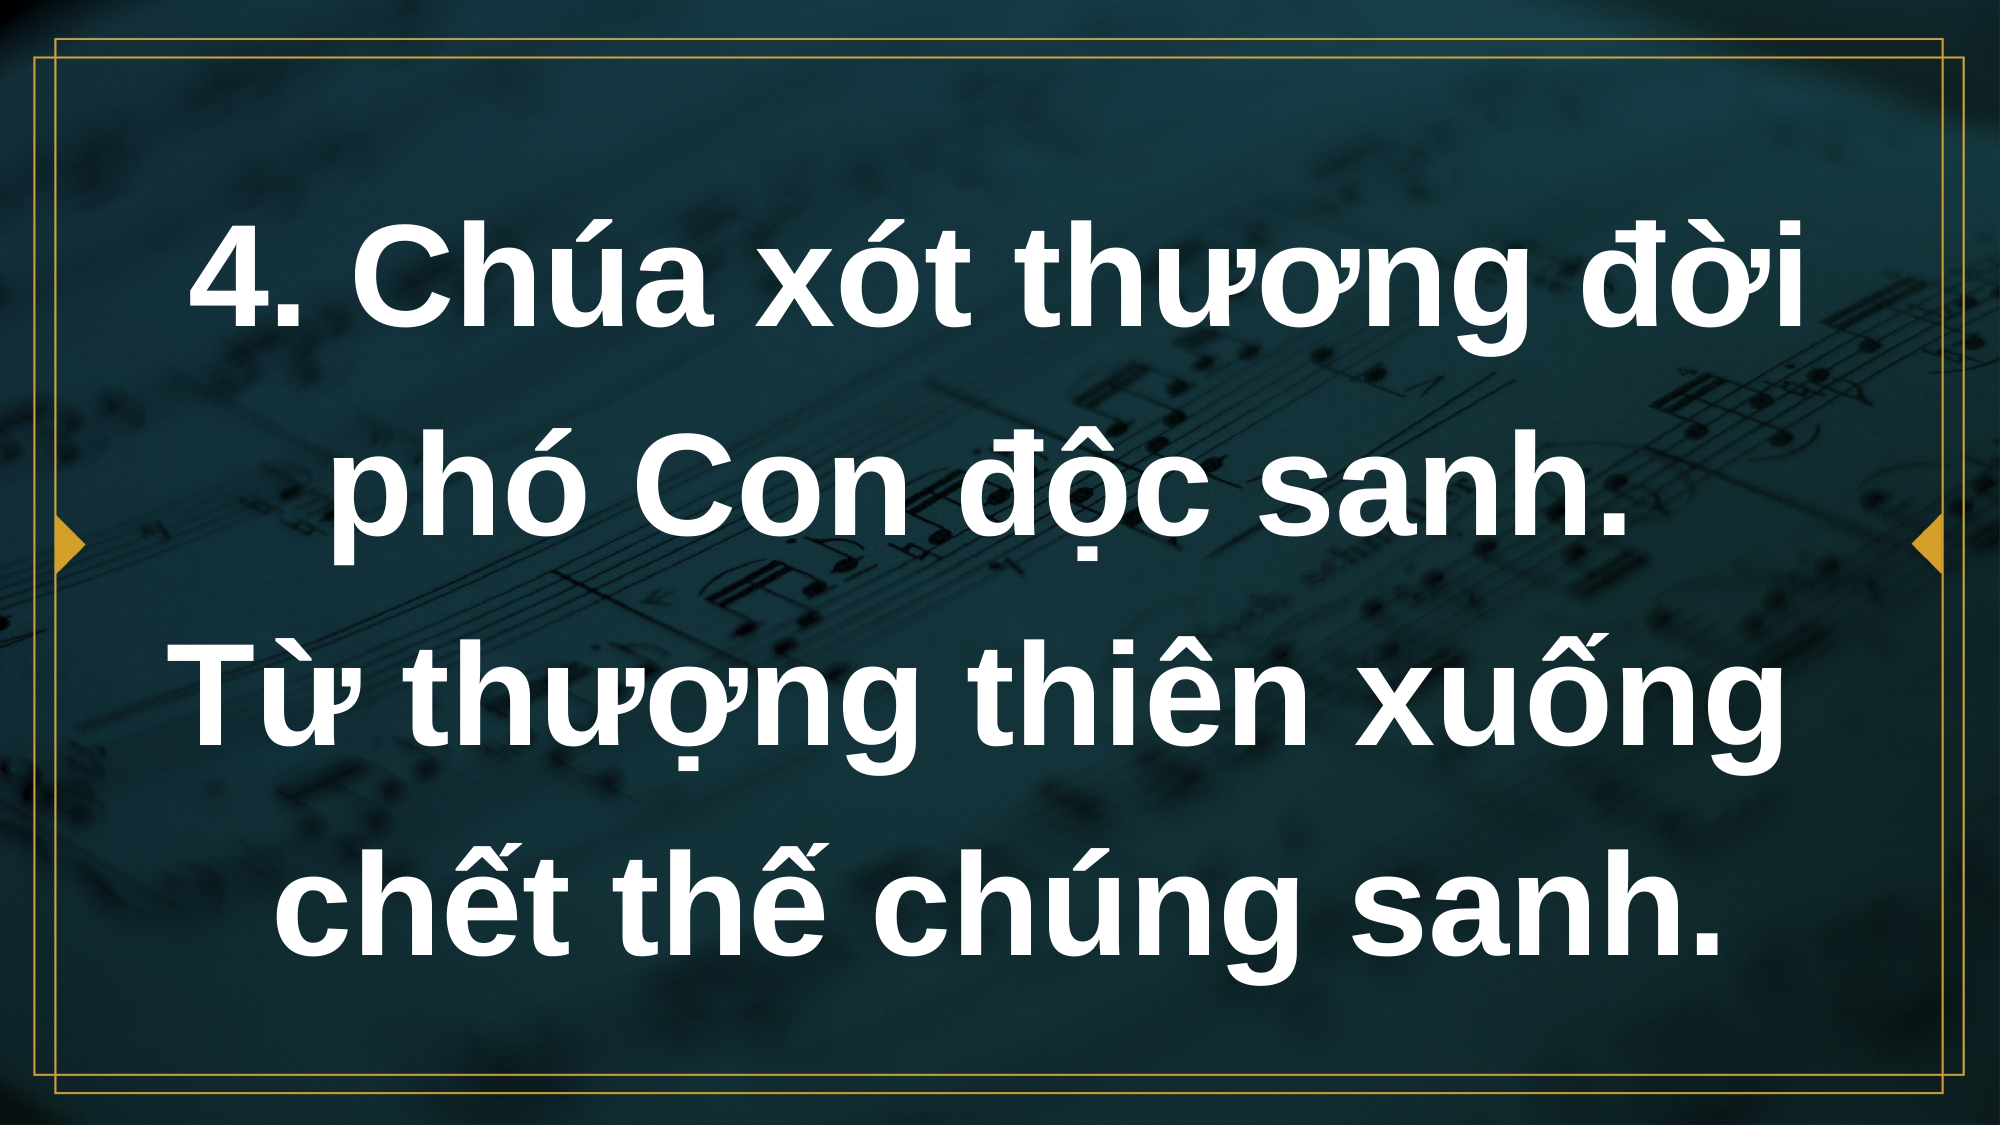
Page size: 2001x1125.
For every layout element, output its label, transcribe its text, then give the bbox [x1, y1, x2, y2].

title 4. Chúa xót thương đời phó Con độc sanh. Từ thượng thiên xuống chết thế chúng sanh. [55, 53, 1945, 1077]
picture [0, 0, 2000, 1125]
